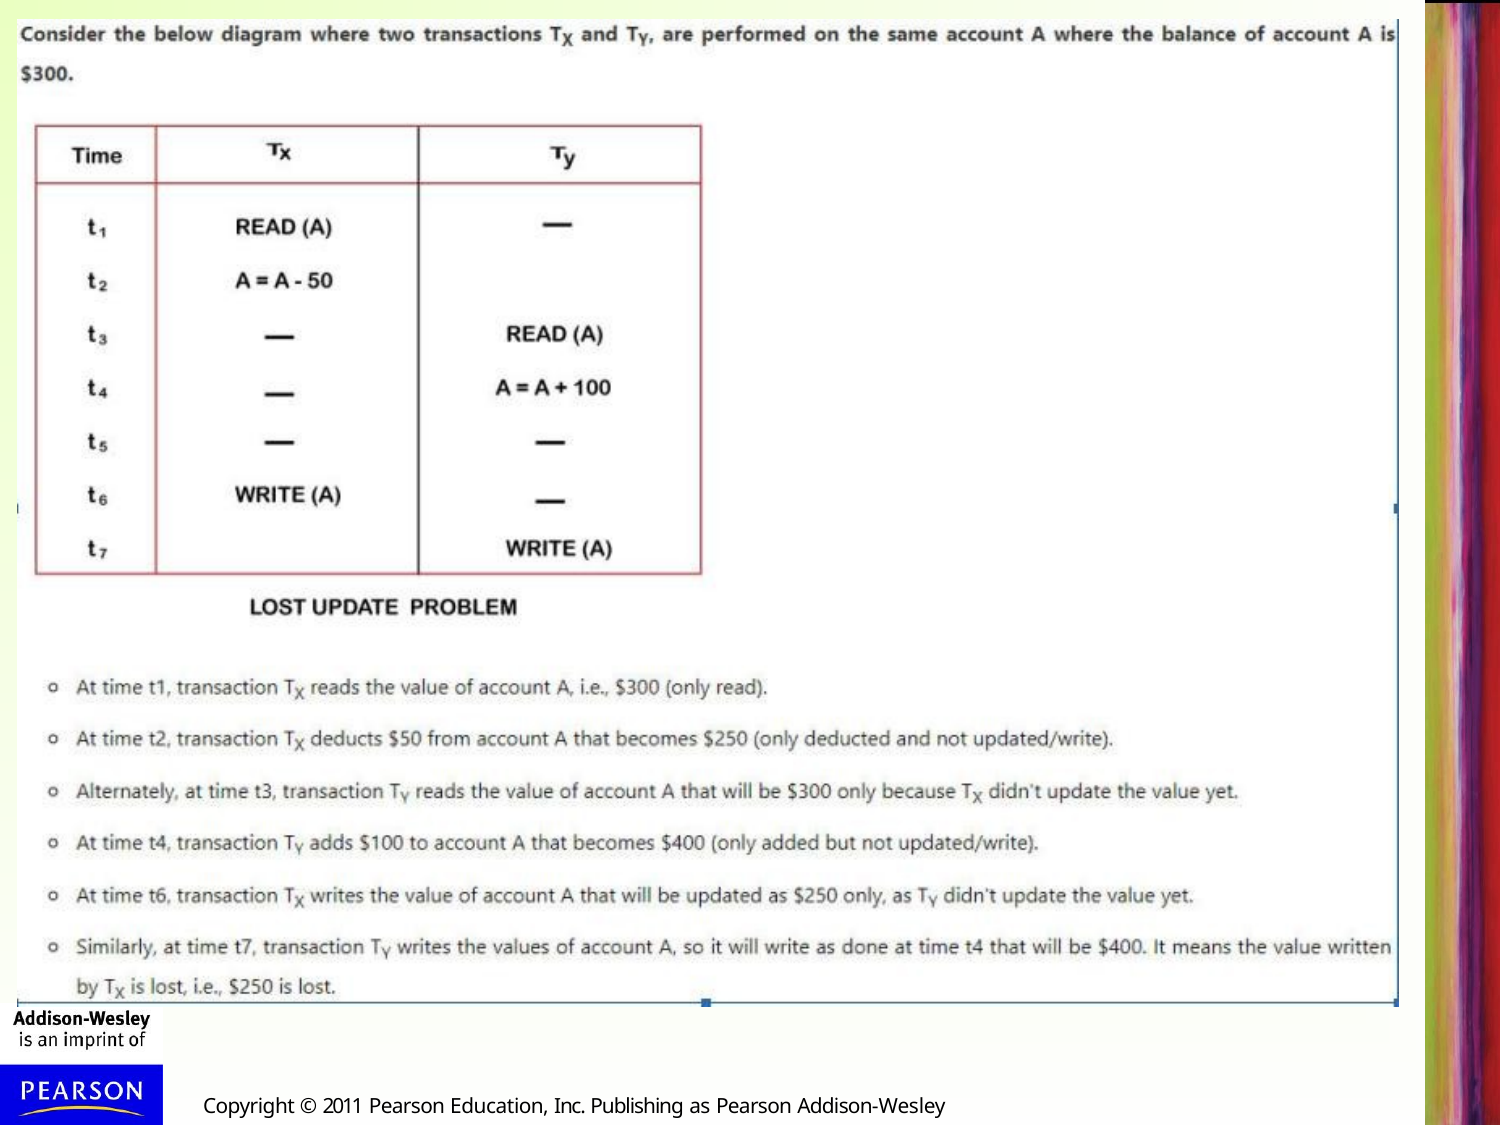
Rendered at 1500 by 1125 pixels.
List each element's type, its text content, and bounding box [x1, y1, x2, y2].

picture [0, 0, 1500, 1125]
footer Copyright © 2011 Pearson Education, Inc. Publishing as Pearson Addison-Wesley [201, 1090, 1008, 1125]
